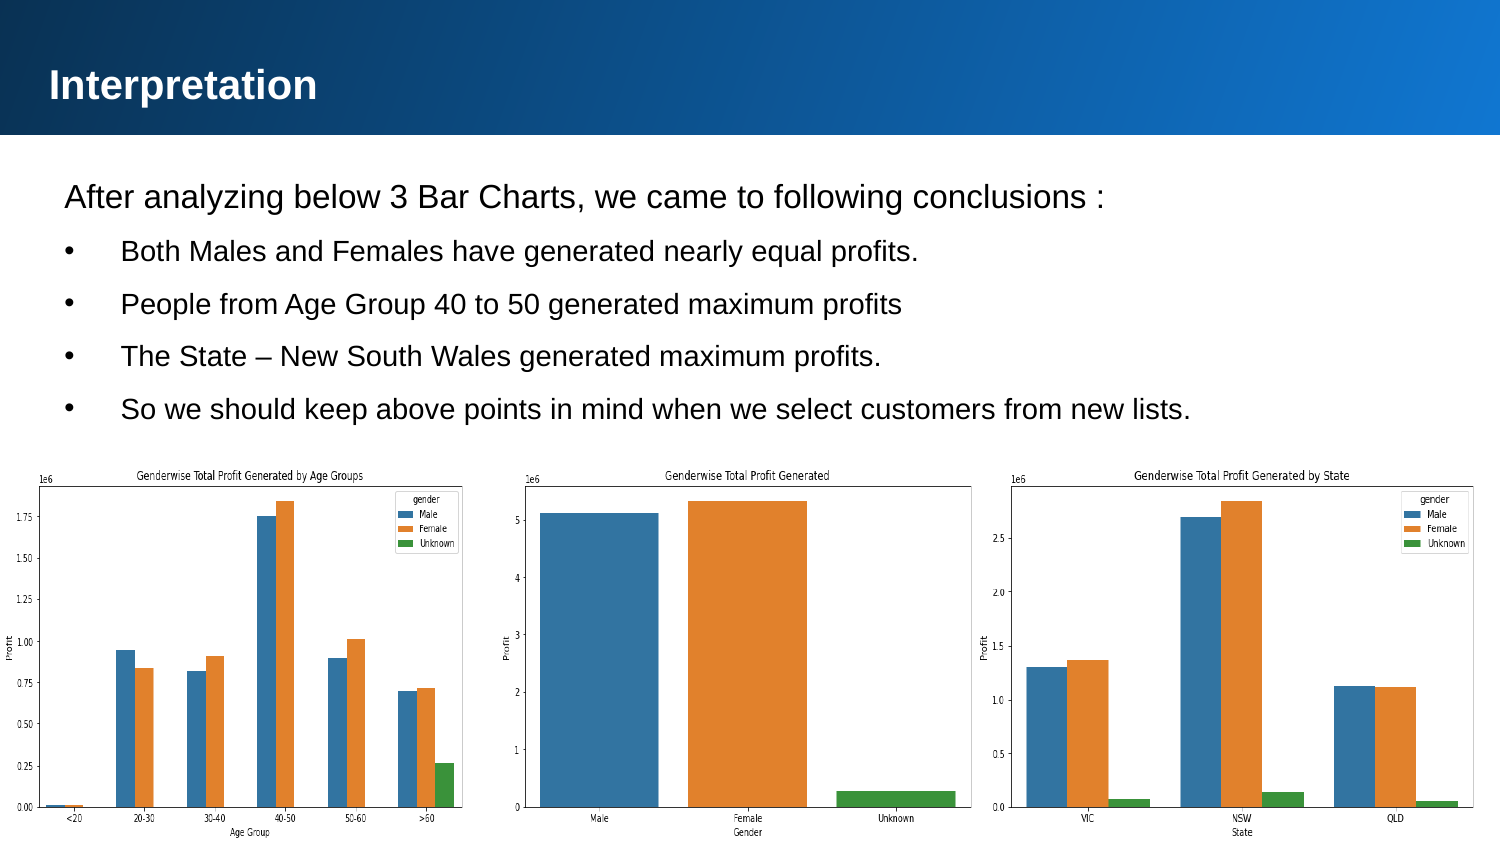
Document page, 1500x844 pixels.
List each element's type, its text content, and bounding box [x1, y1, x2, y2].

picture [497, 463, 1479, 844]
picture [0, 463, 466, 844]
text_box Interpretation [33, 43, 1439, 124]
text_box [0, 0, 1500, 135]
text_box After analyzing below 3 Bar Charts, we came to following conclusions : Both Males and Females have generated nearly equal profits. People from Age Group 40 to 50 generated maximum profits The State – New South Wales generated maximum profits. So we should keep above points in mind when we select customers from new lists. [56, 167, 1201, 468]
